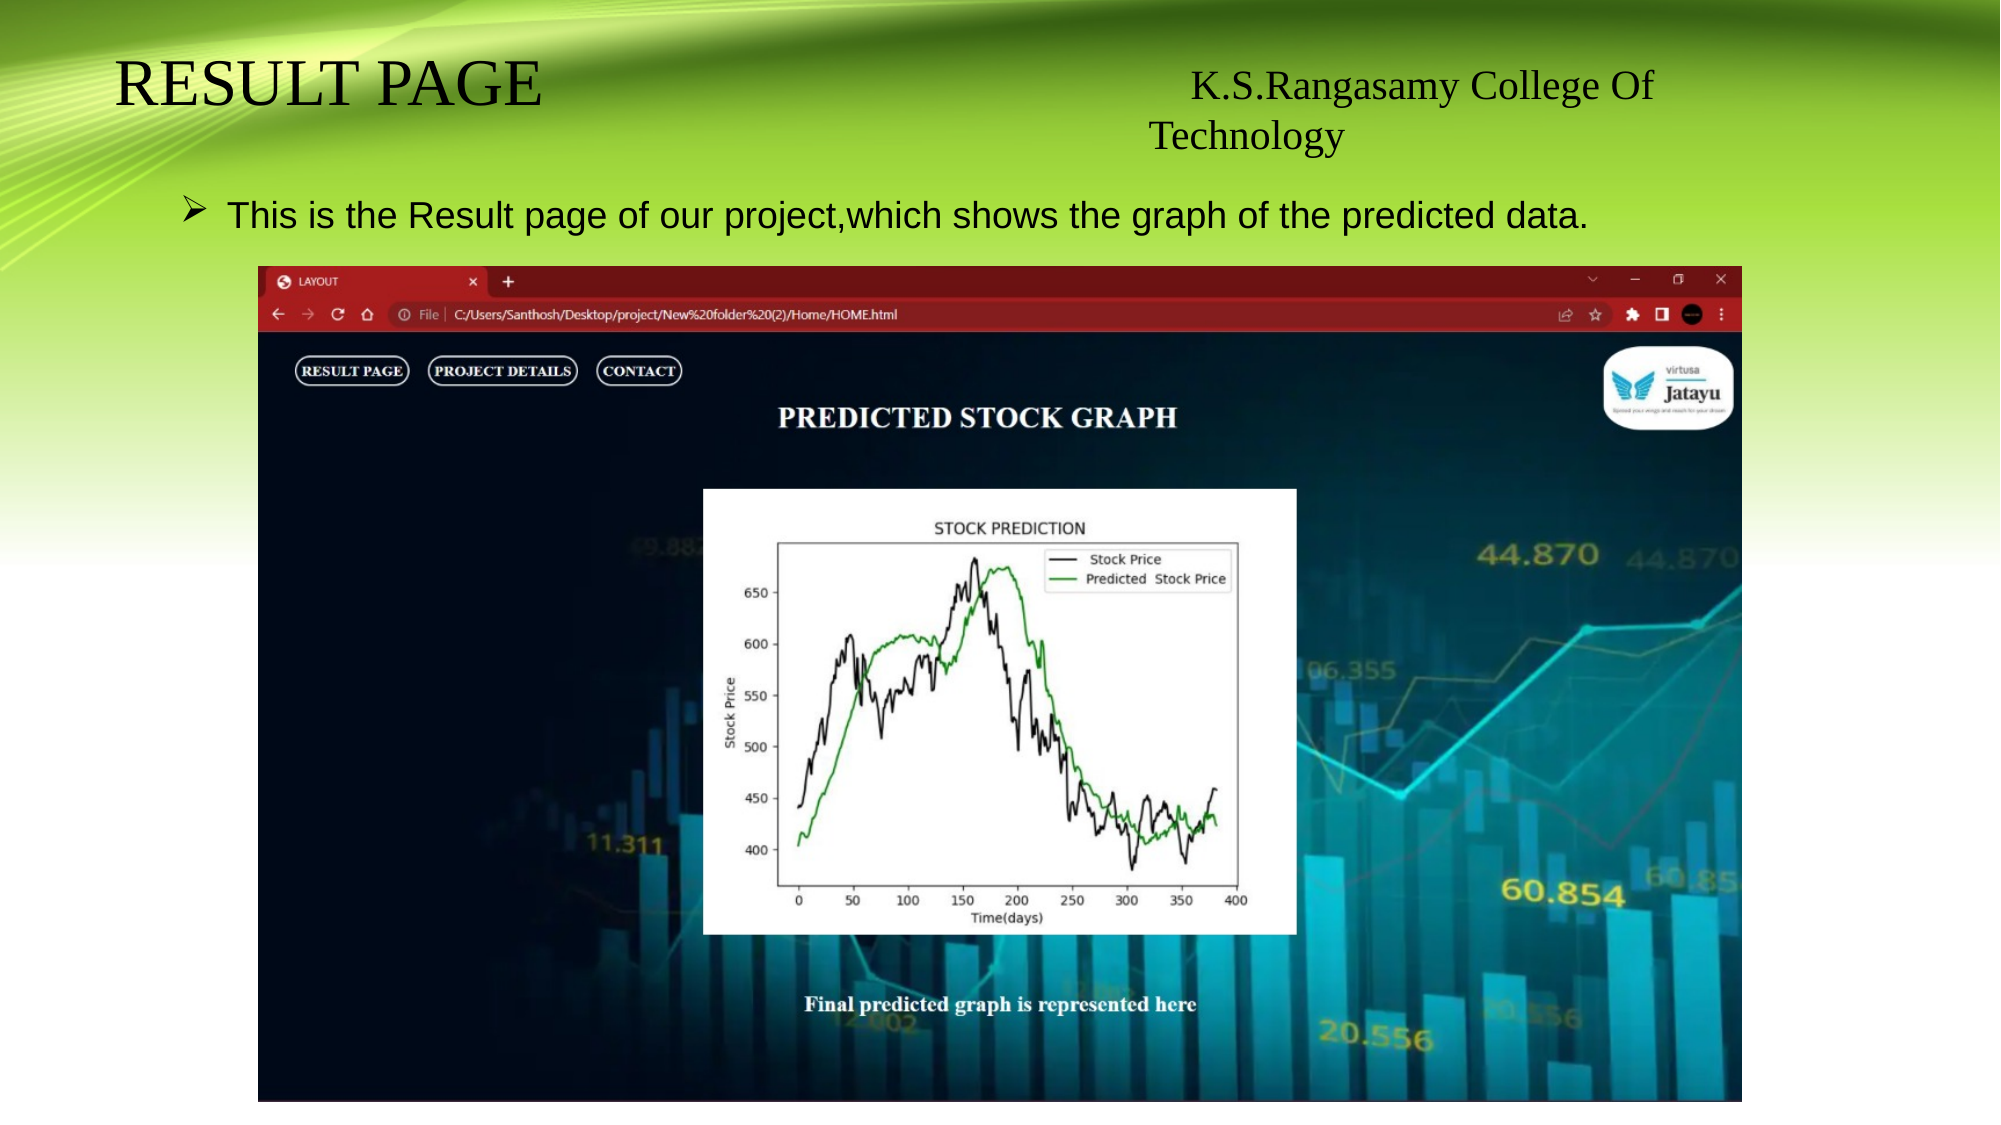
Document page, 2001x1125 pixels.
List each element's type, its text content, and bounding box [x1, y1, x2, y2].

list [258, 266, 1742, 1102]
text_box K.S.Rangasamy College Of Technology [1133, 50, 1875, 215]
text_box This is the Result page of our project,which shows the graph of the predicted data. [165, 184, 1697, 244]
picture [0, 0, 2000, 1125]
title RESULT PAGE [99, 30, 1901, 127]
